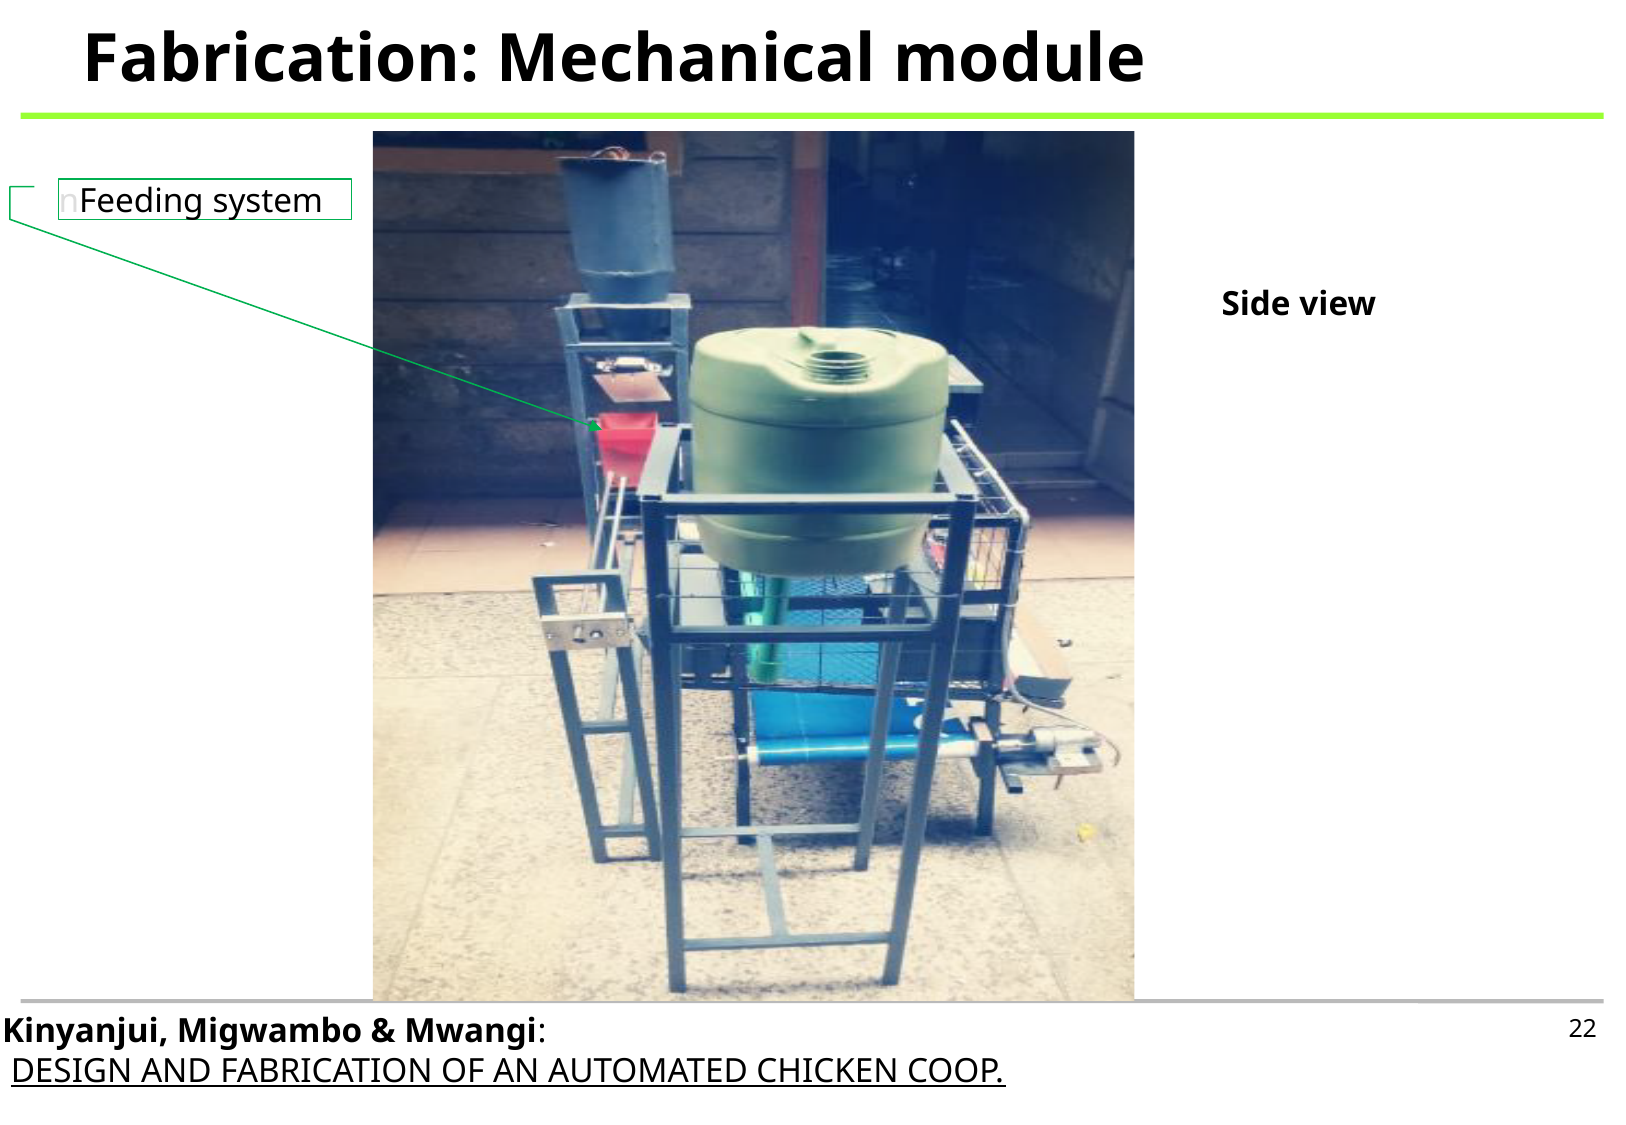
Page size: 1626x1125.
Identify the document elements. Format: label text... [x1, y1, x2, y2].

text_box Feeding system [58, 179, 352, 220]
picture [373, 131, 1134, 999]
text_box Fabrication: Mechanical module [67, 7, 1162, 103]
text_box Side view [1136, 275, 1546, 330]
